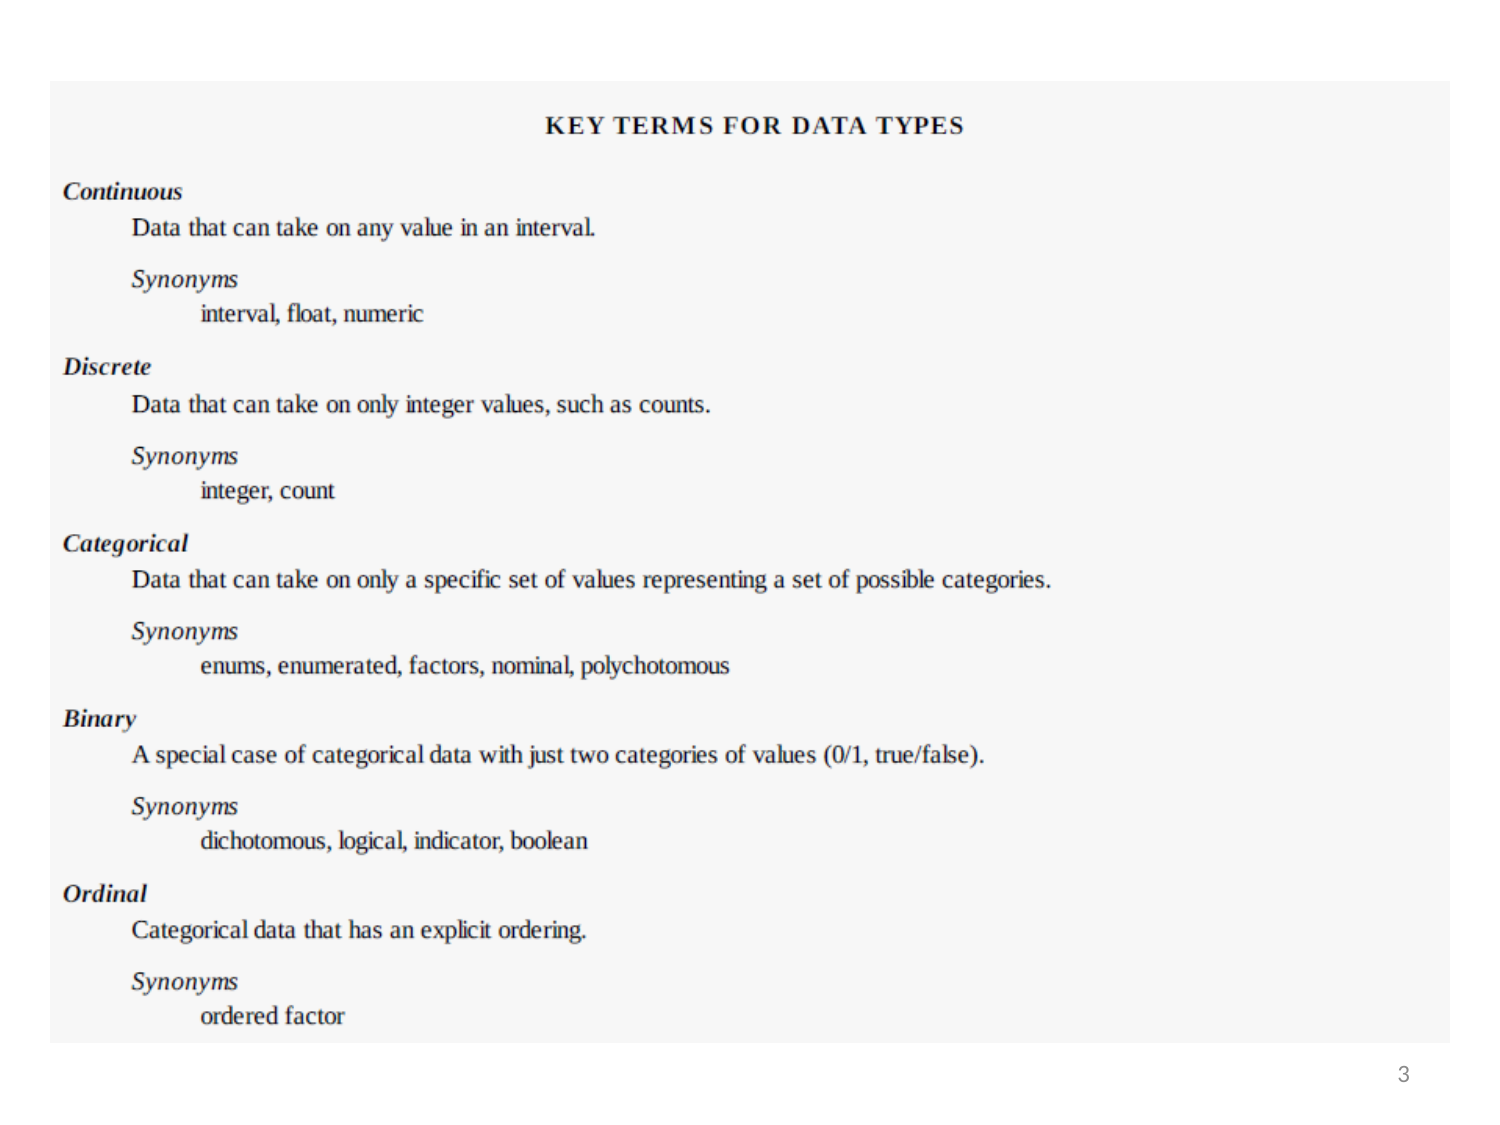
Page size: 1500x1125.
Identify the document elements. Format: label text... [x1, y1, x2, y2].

slide_number 3 [1074, 1049, 1425, 1103]
picture [50, 81, 1450, 1044]
